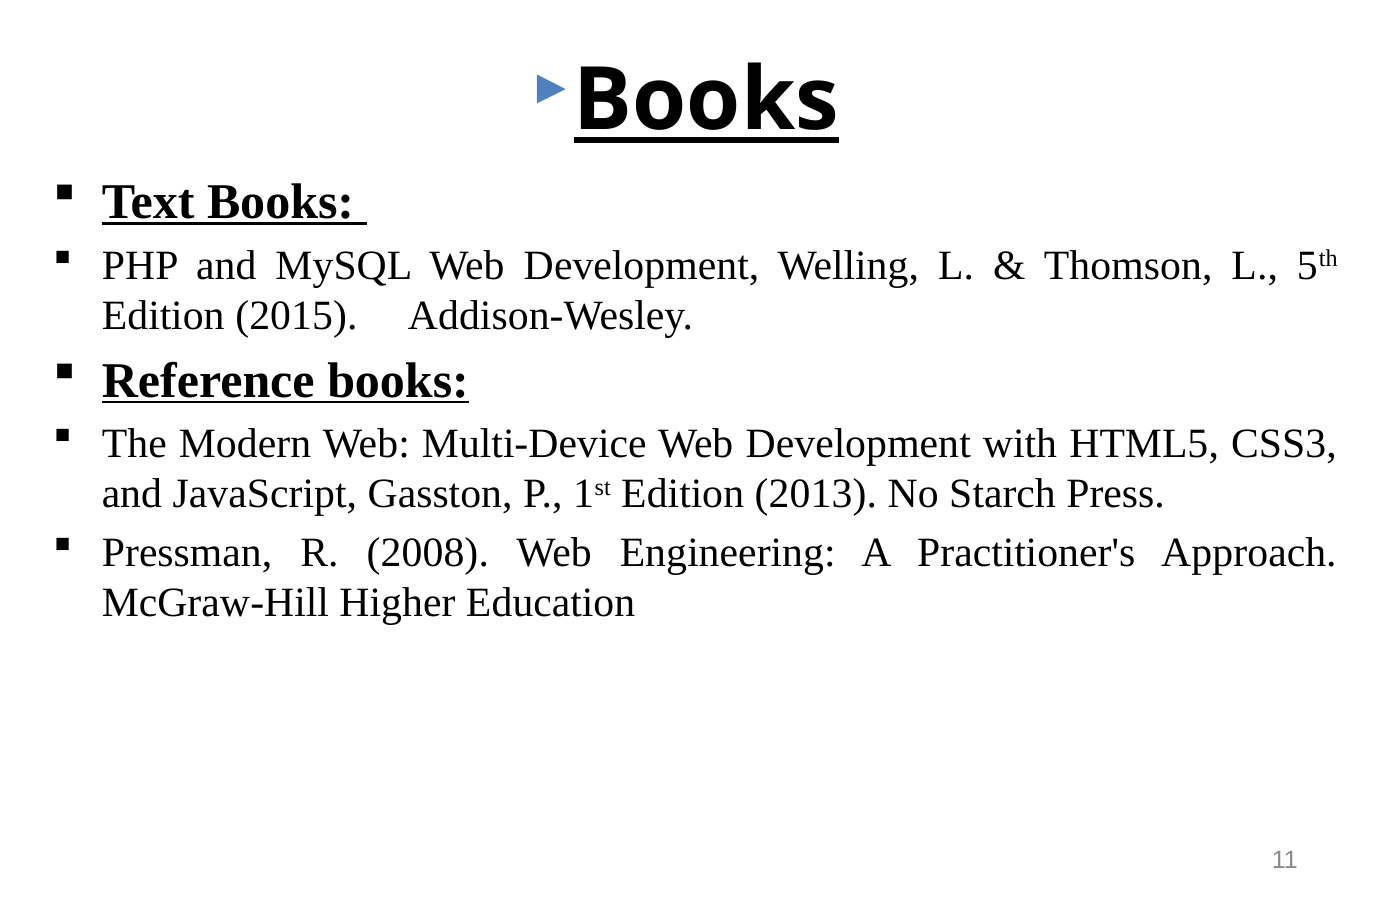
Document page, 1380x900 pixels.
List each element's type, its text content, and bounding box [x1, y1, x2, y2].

slide_number 11 [988, 834, 1311, 882]
list Text Books: PHP and MySQL Web Development, Welling, L. & Thomson, L., 5th Edition (2015). Addison-Wesley. Reference books: The Modern Web: Multi-Device Web Development with HTML5, CSS3, and JavaScript, Gasston, P., 1st Edition (2013). No Starch Press. Pressman, R. (2008). Web Engineering: A Practitioner's Approach. McGraw-Hill Higher Education [39, 162, 1351, 803]
title Books [90, 50, 1263, 140]
